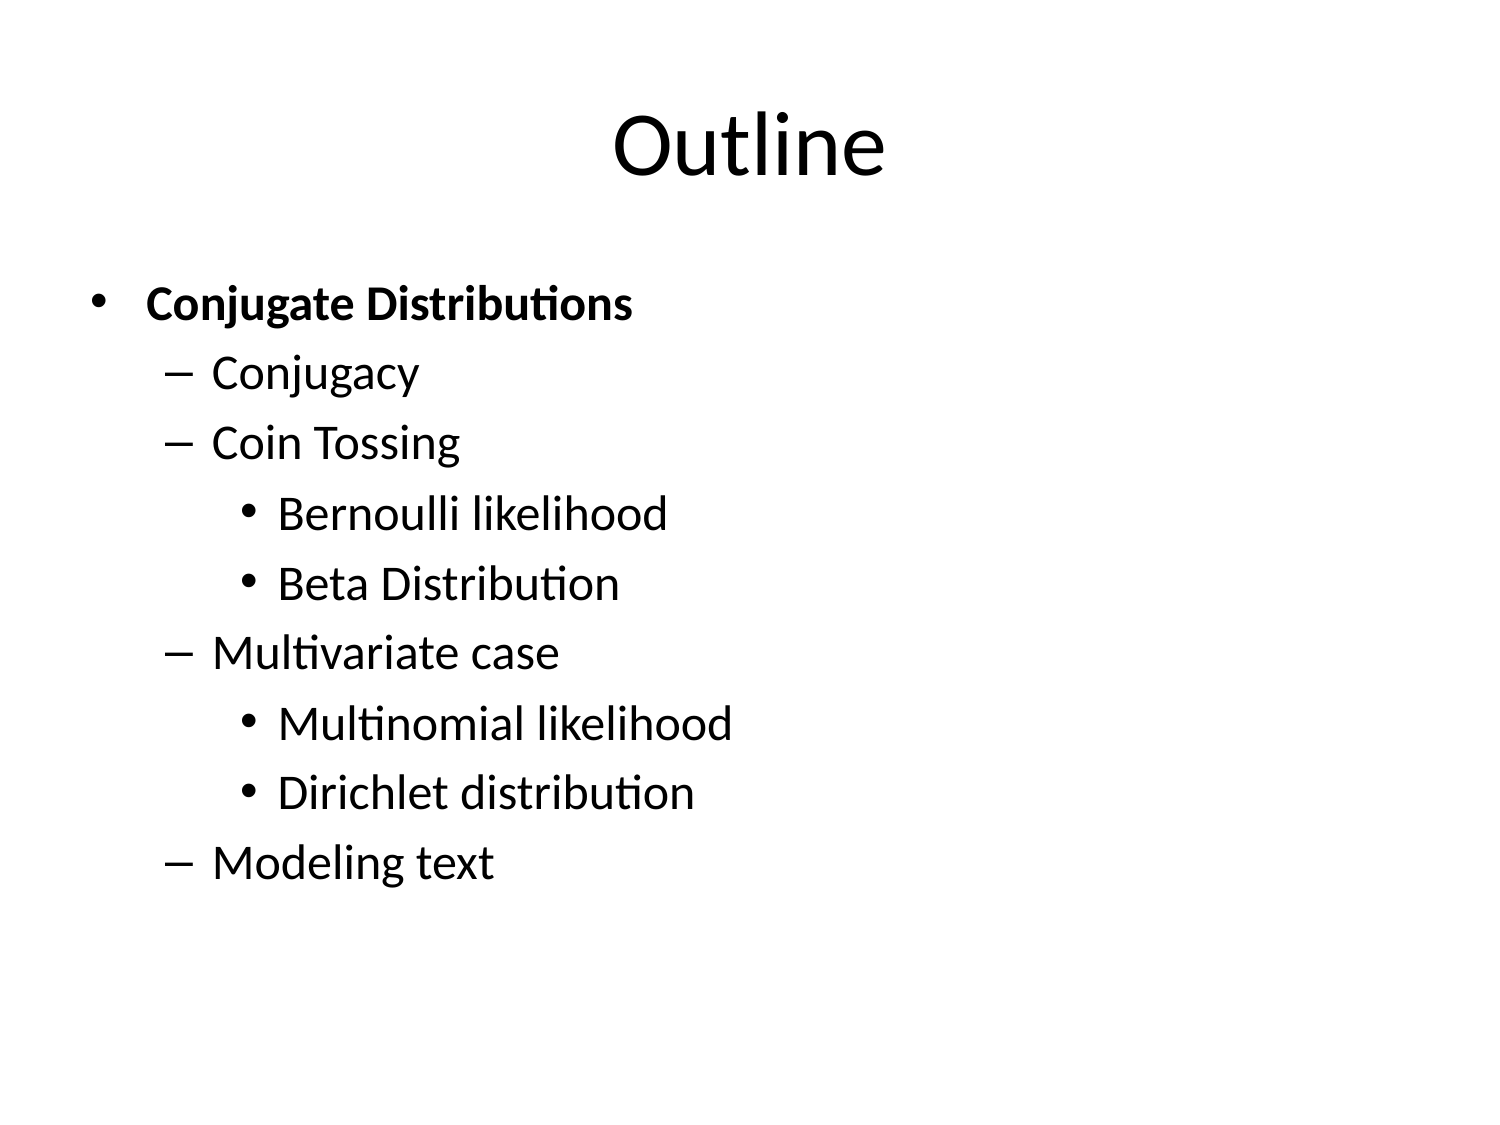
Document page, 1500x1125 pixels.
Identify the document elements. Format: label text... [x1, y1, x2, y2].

title Outline [75, 45, 1425, 233]
list Conjugate Distributions Conjugacy Coin Tossing Bernoulli likelihood Beta Distribution Multivariate case Multinomial likelihood Dirichlet distribution Modeling text [75, 262, 1425, 1005]
